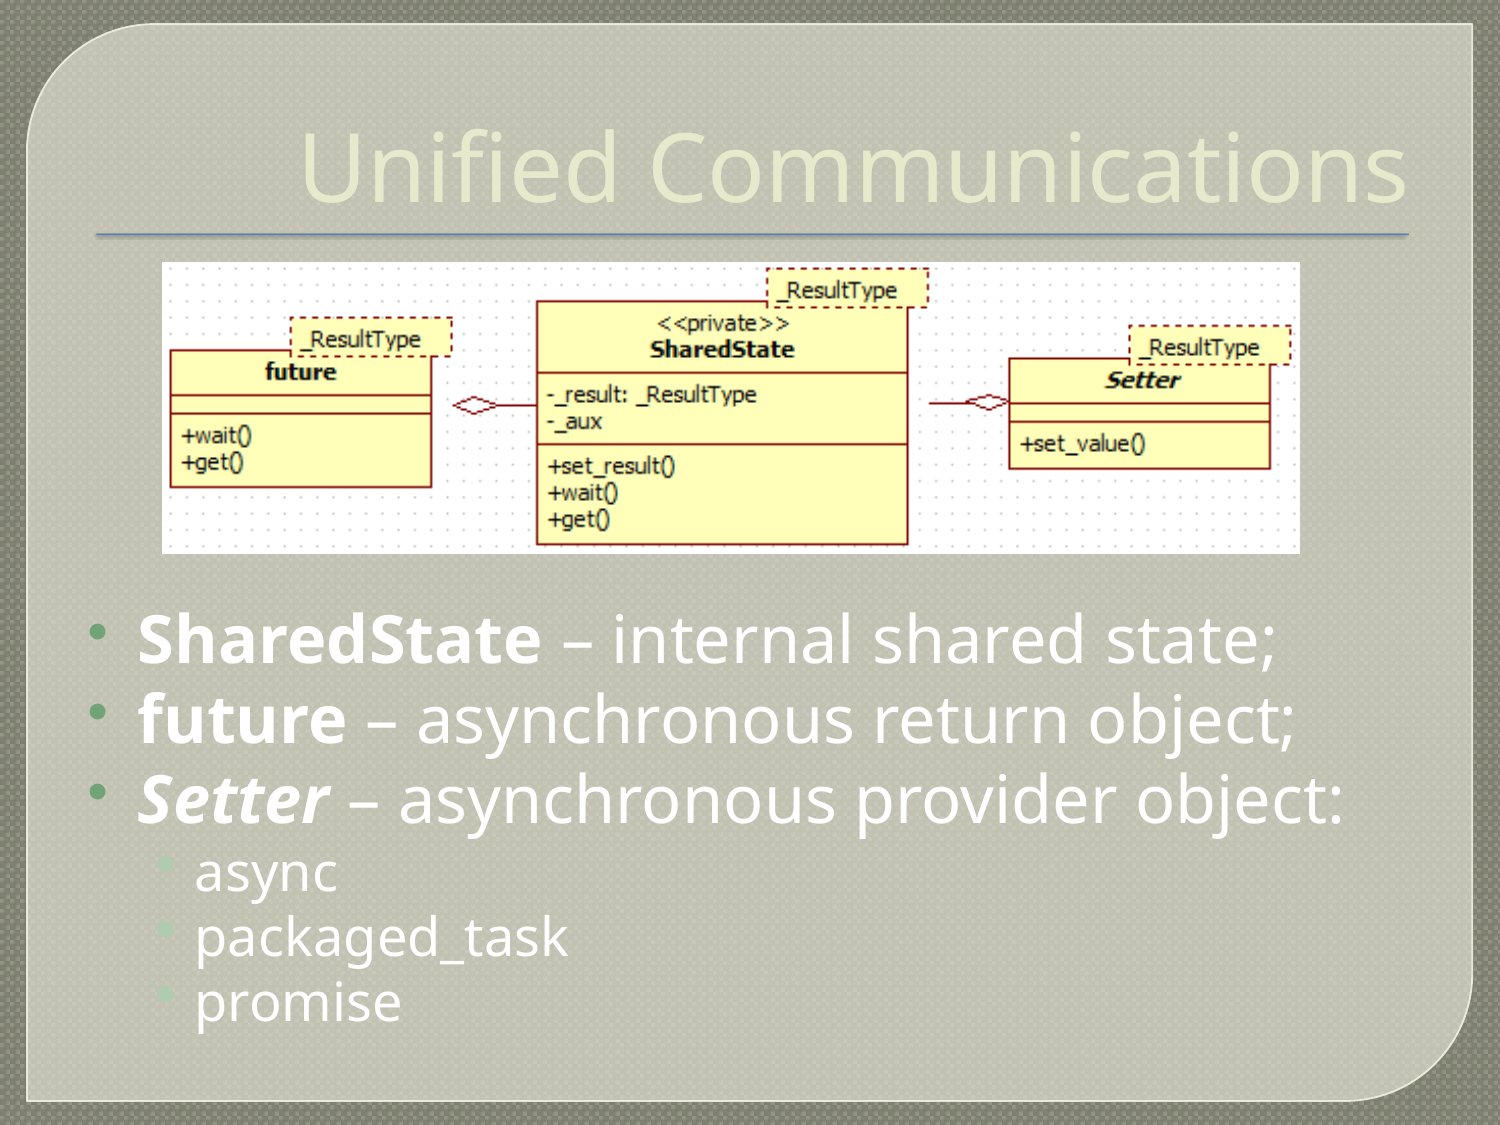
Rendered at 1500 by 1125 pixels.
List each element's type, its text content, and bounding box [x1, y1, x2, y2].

text_box Unified Communications [75, 41, 1425, 229]
text_box SharedState – internal shared state; future – asynchronous return object; Setter – asynchronous provider object: async packaged_task promise [75, 270, 1425, 1013]
picture [0, 0, 1500, 1125]
